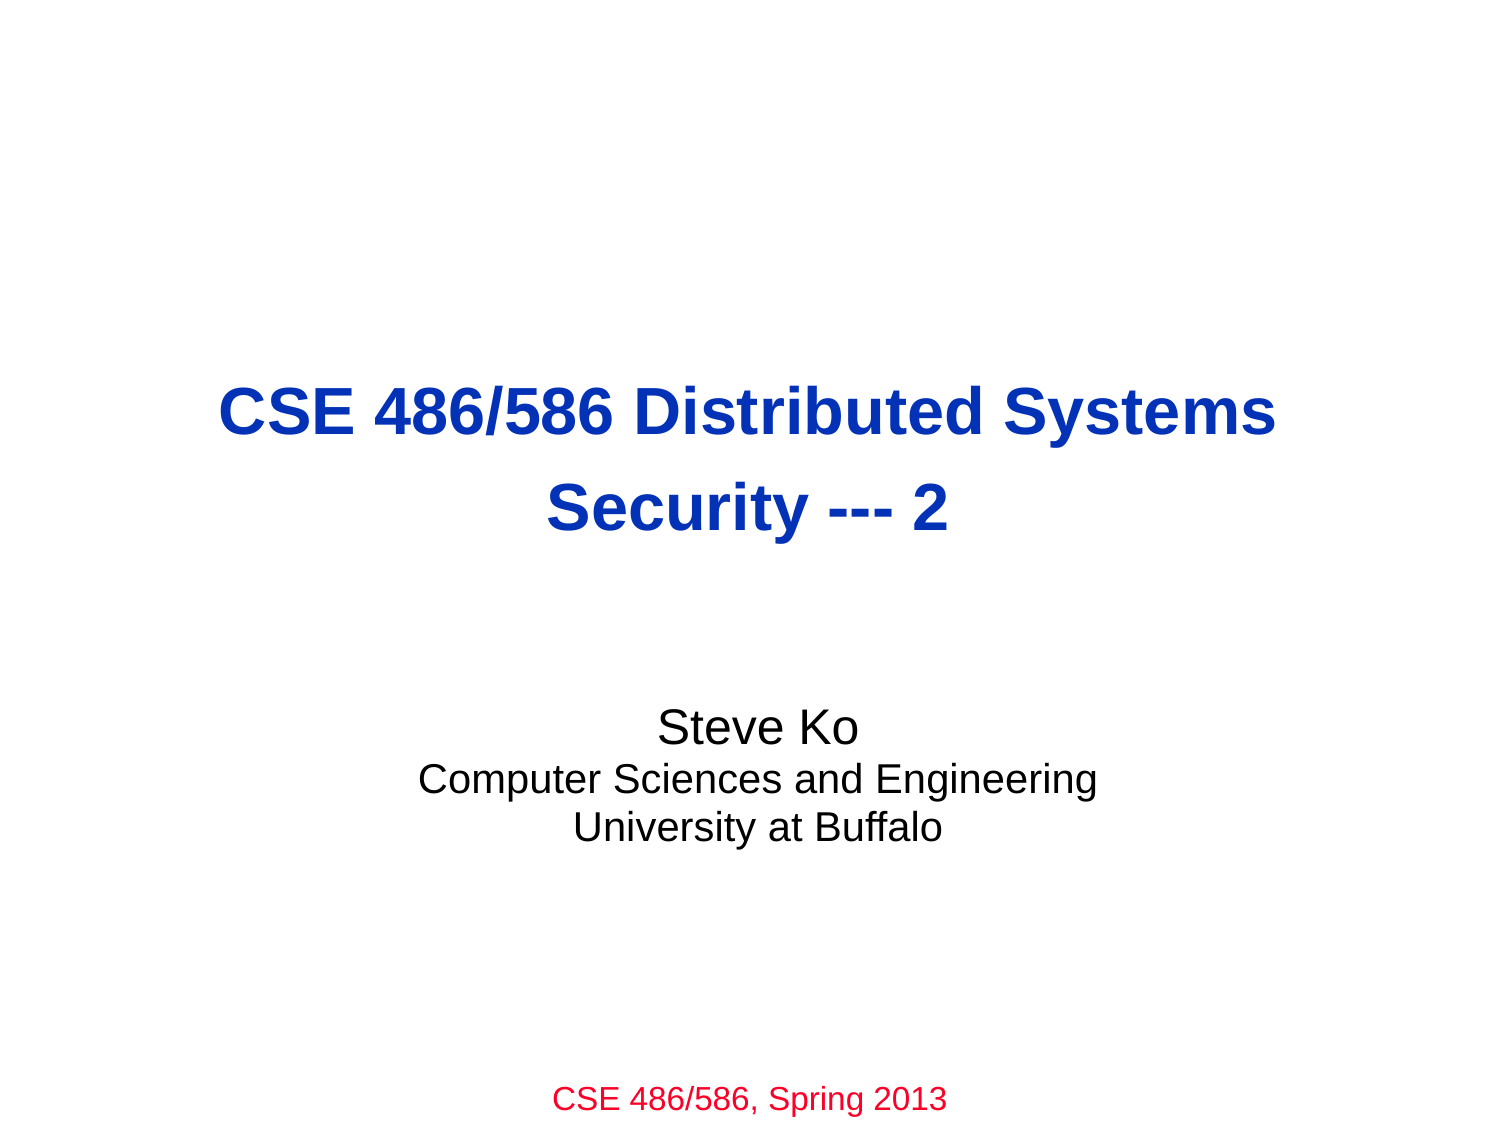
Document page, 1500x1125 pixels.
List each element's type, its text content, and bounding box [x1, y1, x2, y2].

subtitle Steve Ko Computer Sciences and Engineering University at Buffalo [191, 703, 1325, 917]
title CSE 486/586 Distributed Systems Security --- 2 [23, 311, 1474, 586]
